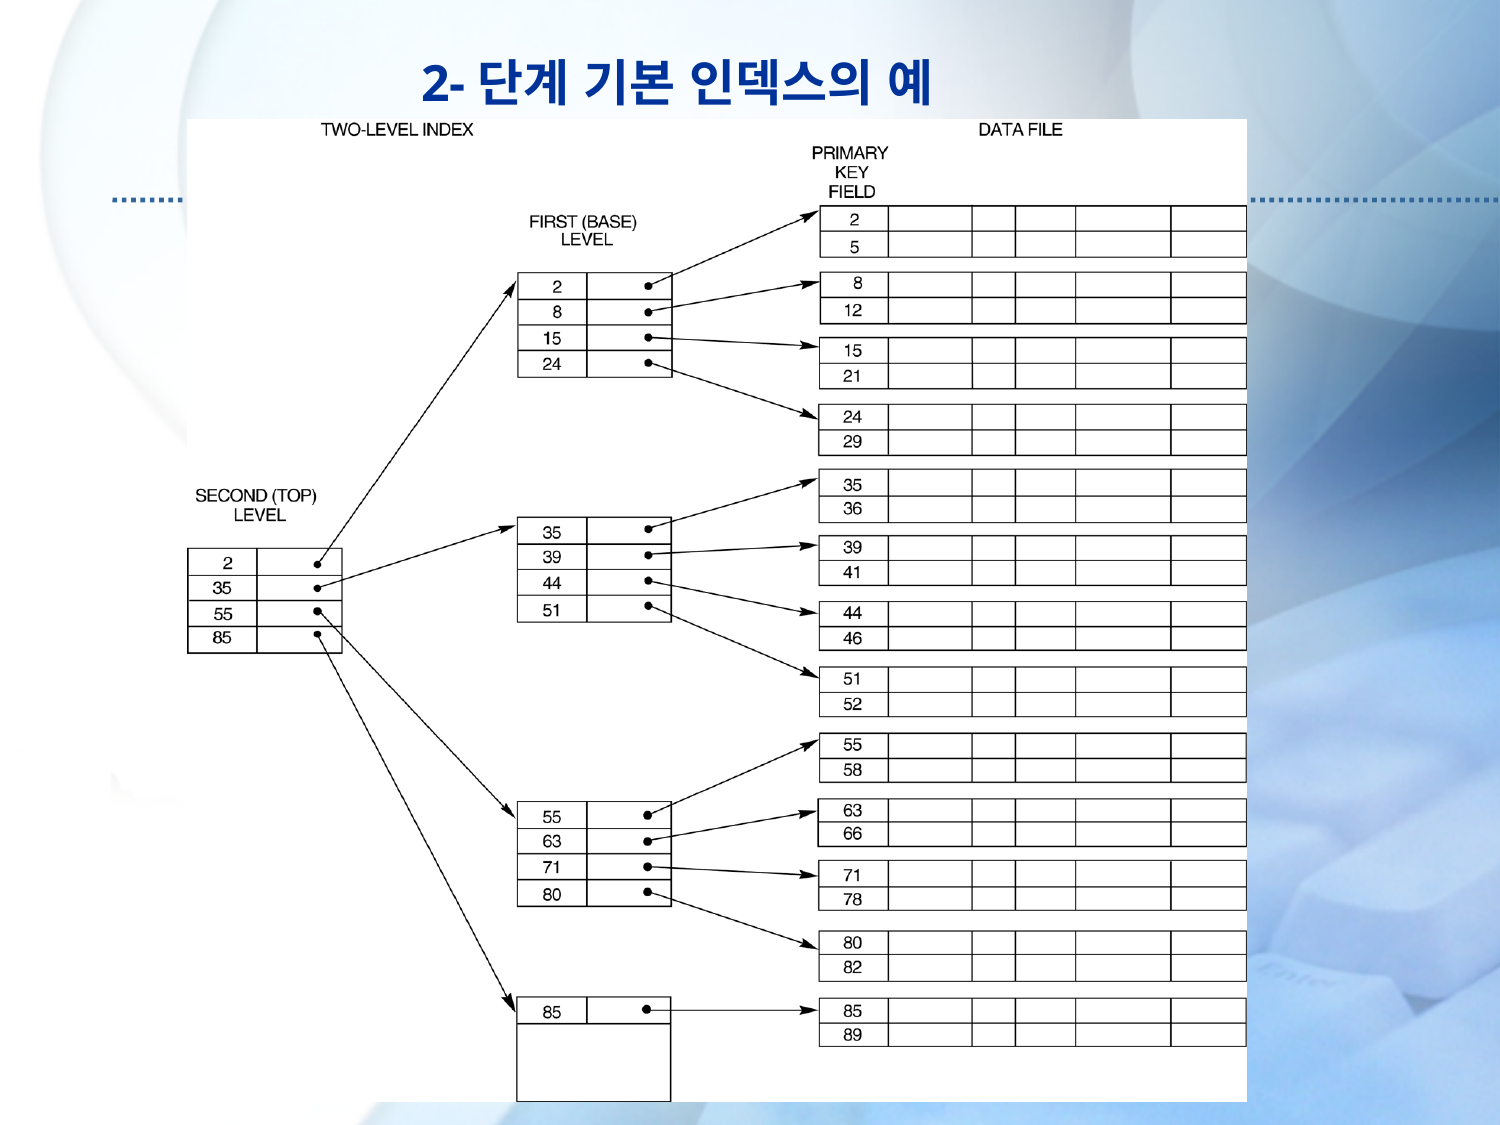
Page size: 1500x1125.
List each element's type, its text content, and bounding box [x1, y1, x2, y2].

picture [0, 0, 1500, 1125]
title 2-단계 기본 인덱스의 예 [81, 0, 1273, 104]
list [187, 119, 1247, 1102]
